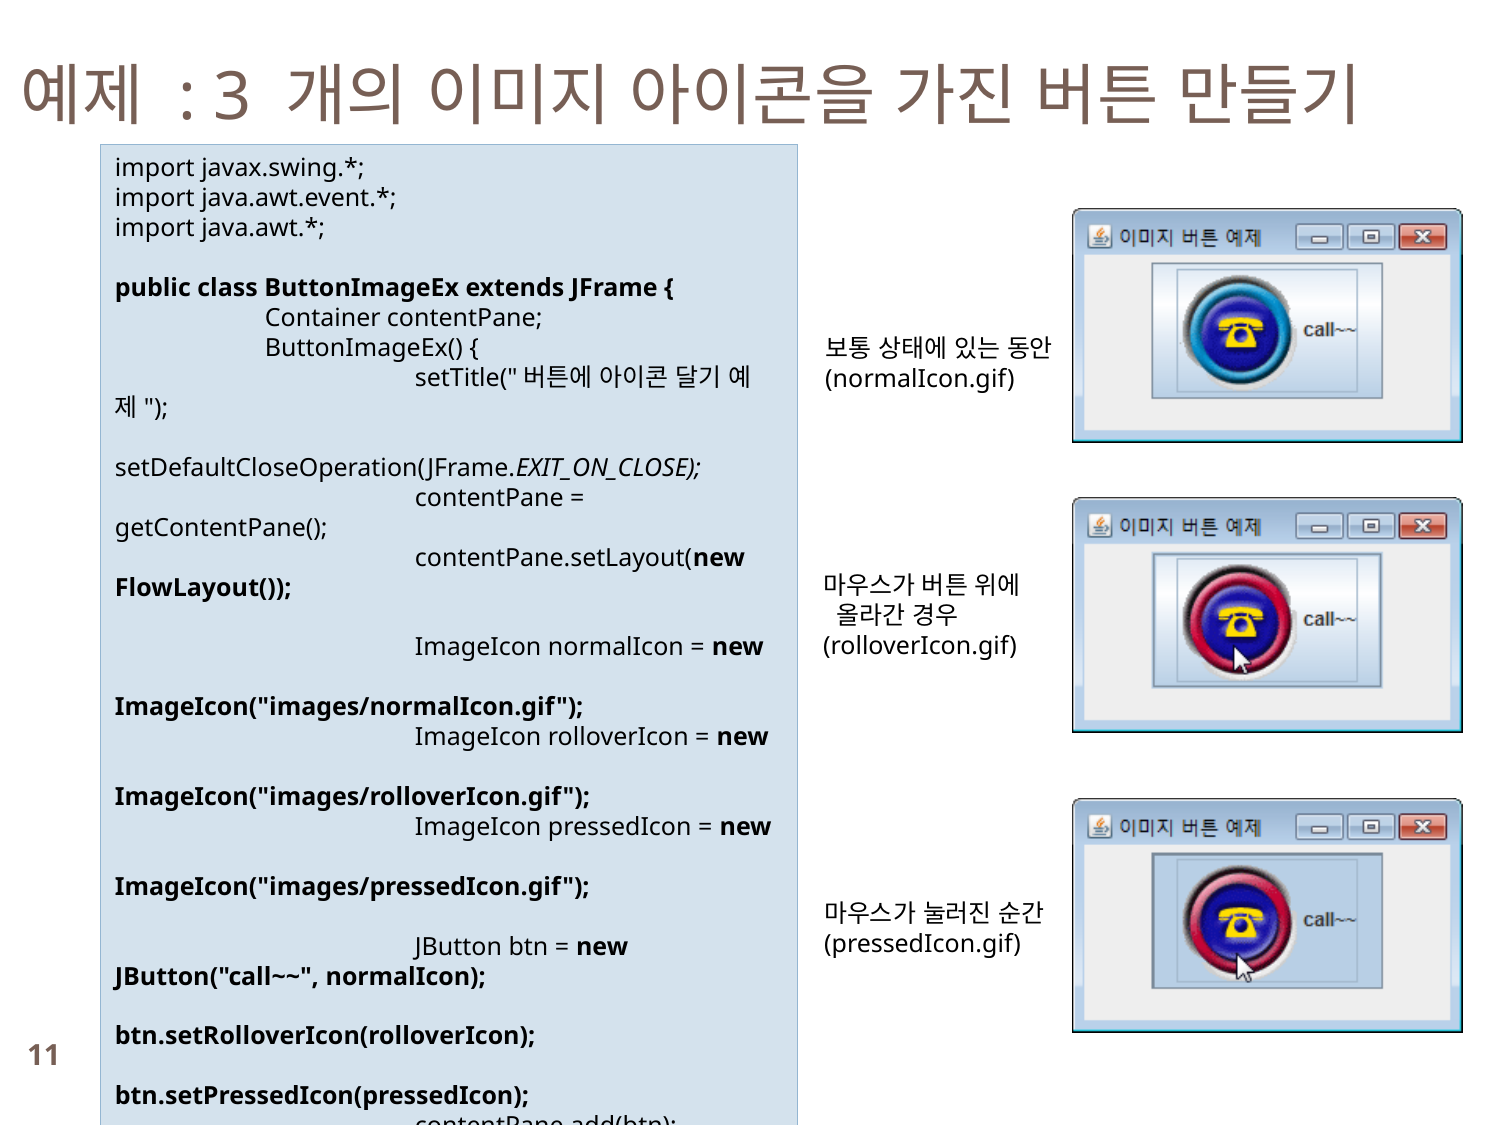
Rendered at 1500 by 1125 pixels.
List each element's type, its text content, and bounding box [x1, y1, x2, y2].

title 예제 : 3 개의 이미지 아이콘을 가진 버튼 만들기 [5, 37, 1500, 149]
text_box import javax.swing.*; import java.awt.event.*; import java.awt.*; public class ButtonImageEx extends JFrame { Container contentPane; ButtonImageEx() { setTitle("버튼에 아이콘 달기 예제"); setDefaultCloseOperation(JFrame.EXIT_ON_CLOSE); contentPane = getContentPane(); contentPane.setLayout(new FlowLayout()); ImageIcon normalIcon = new ImageIcon("images/normalIcon.gif"); ImageIcon rolloverIcon = new ImageIcon("images/rolloverIcon.gif"); ImageIcon pressedIcon = new ImageIcon("images/pressedIcon.gif"); JButton btn = new JButton("call~~", normalIcon); btn.setRolloverIcon(rolloverIcon); btn.setPressedIcon(pressedIcon); contentPane.add(btn); setSize(250,200); setVisible(true); } public static void main(String [] args) { new ButtonImageEx(); } } [100, 144, 798, 1125]
text_box 보통 상태에 있는 동안 (normalIcon.gif) [810, 325, 1066, 400]
picture [1071, 207, 1464, 443]
picture [1071, 798, 1464, 1034]
text_box 마우스가 버튼 위에 올라간 경우 (rolloverIcon.gif) [808, 562, 1037, 668]
slide_number 11 [0, 1025, 88, 1088]
text_box 마우스가 눌러진 순간 (pressedIcon.gif) [809, 890, 1061, 966]
picture [1071, 497, 1464, 733]
